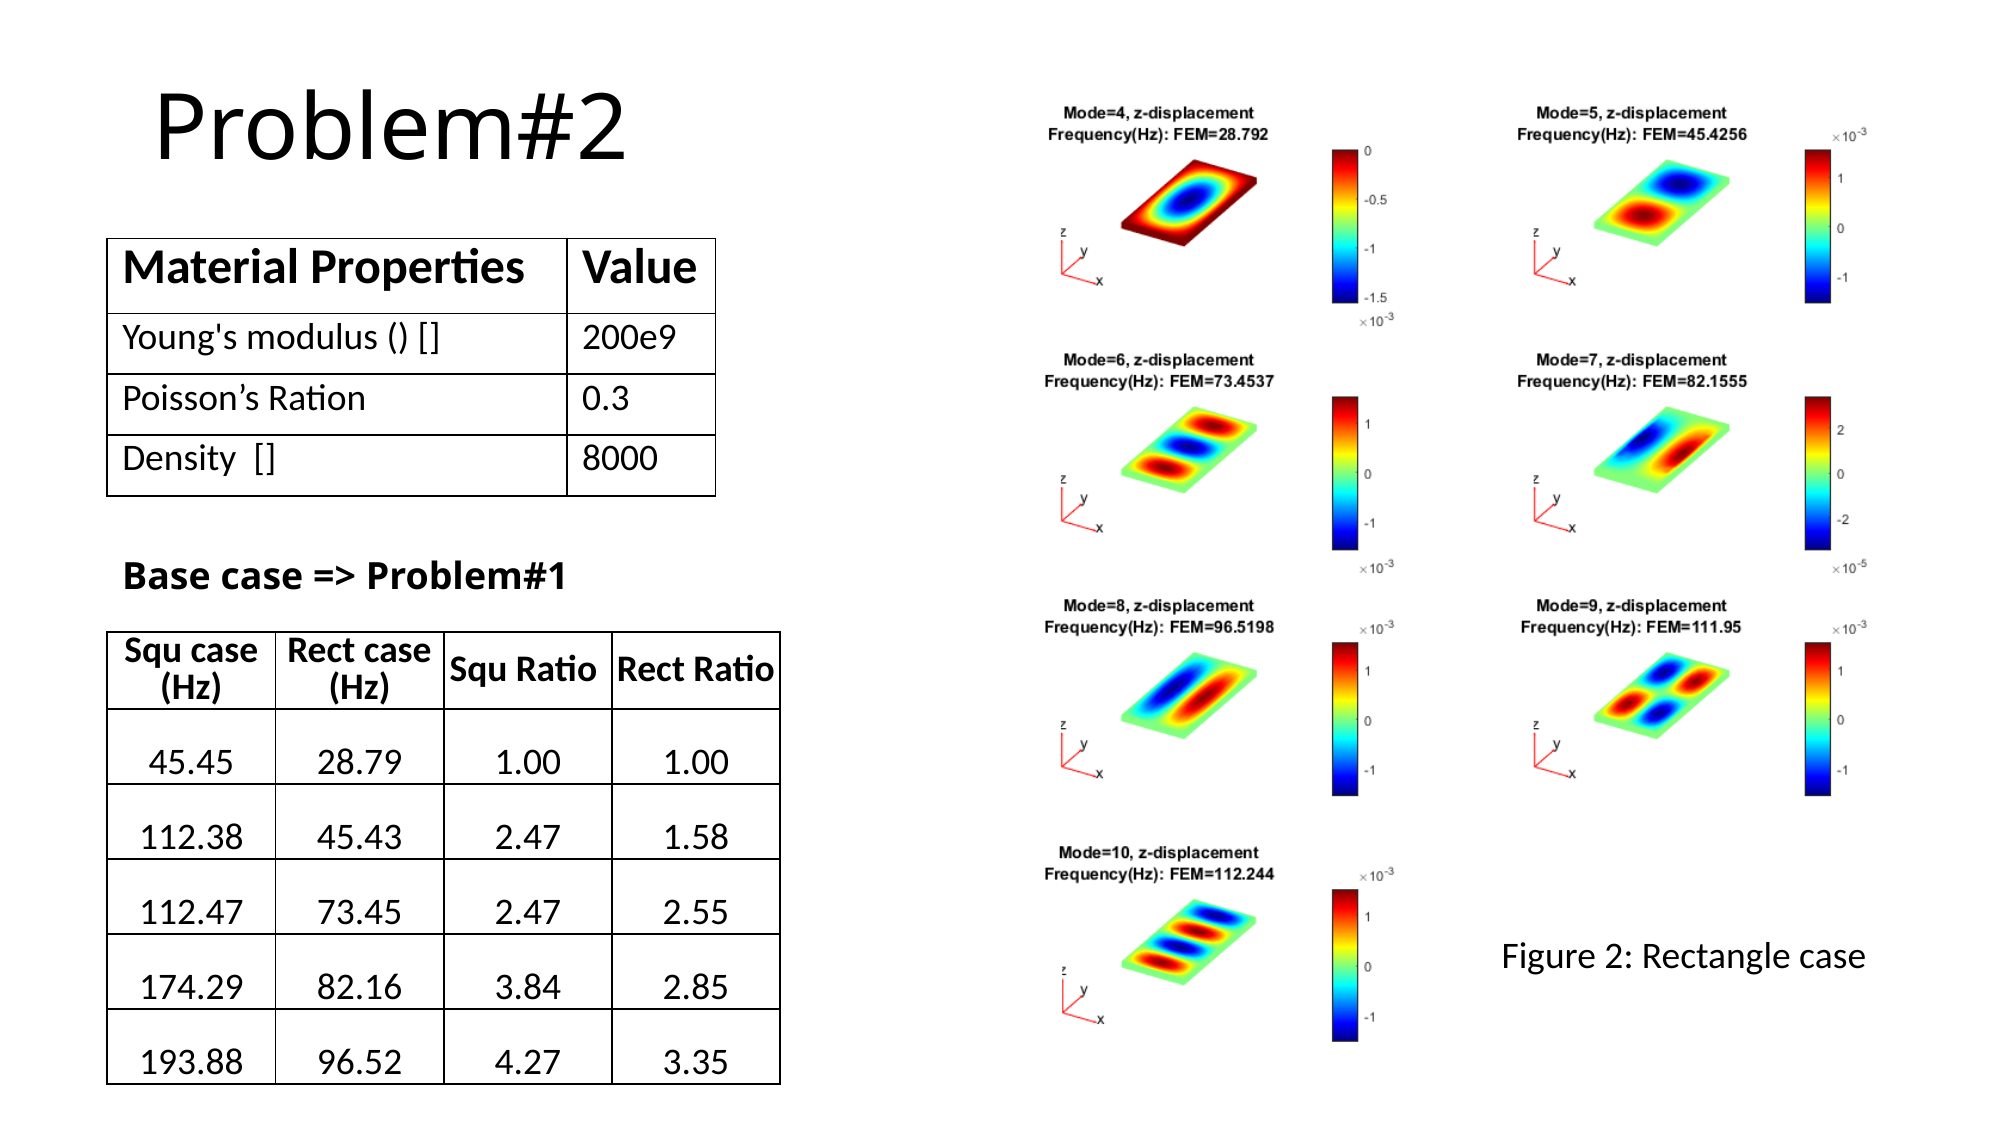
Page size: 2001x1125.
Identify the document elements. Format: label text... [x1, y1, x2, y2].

table_cell 193.88 [108, 1010, 275, 1083]
table_cell 82.16 [276, 935, 443, 1008]
table_cell 2.47 [445, 860, 611, 933]
table_cell 2.85 [613, 935, 779, 1008]
picture [999, 78, 1892, 1104]
table_cell 45.43 [276, 785, 443, 858]
table_cell 2.55 [613, 860, 779, 933]
table_cell 28.79 [276, 710, 443, 783]
table_cell 3.35 [613, 1010, 779, 1083]
table_cell 96.52 [276, 1010, 443, 1083]
table_cell 73.45 [276, 860, 443, 933]
table_cell 3.84 [445, 935, 611, 1008]
text_box Base case => Problem#1 [107, 544, 781, 605]
table_cell 45.45 [108, 710, 275, 783]
table_cell 1.00 [445, 710, 611, 783]
table_cell 174.29 [108, 935, 275, 1008]
table_cell 4.27 [445, 1010, 611, 1083]
table_cell 2.47 [445, 785, 611, 858]
title Problem#2 [137, 21, 1863, 239]
table_cell 112.47 [108, 860, 275, 933]
table_cell 1.58 [613, 785, 779, 858]
table_cell 112.38 [108, 785, 275, 858]
table_header Squ case (Hz) [108, 633, 275, 708]
table_header Squ Ratio [445, 633, 611, 708]
table_header Rect case (Hz) [276, 633, 443, 708]
table_cell 1.00 [613, 710, 779, 783]
table_header Rect Ratio [613, 633, 779, 708]
